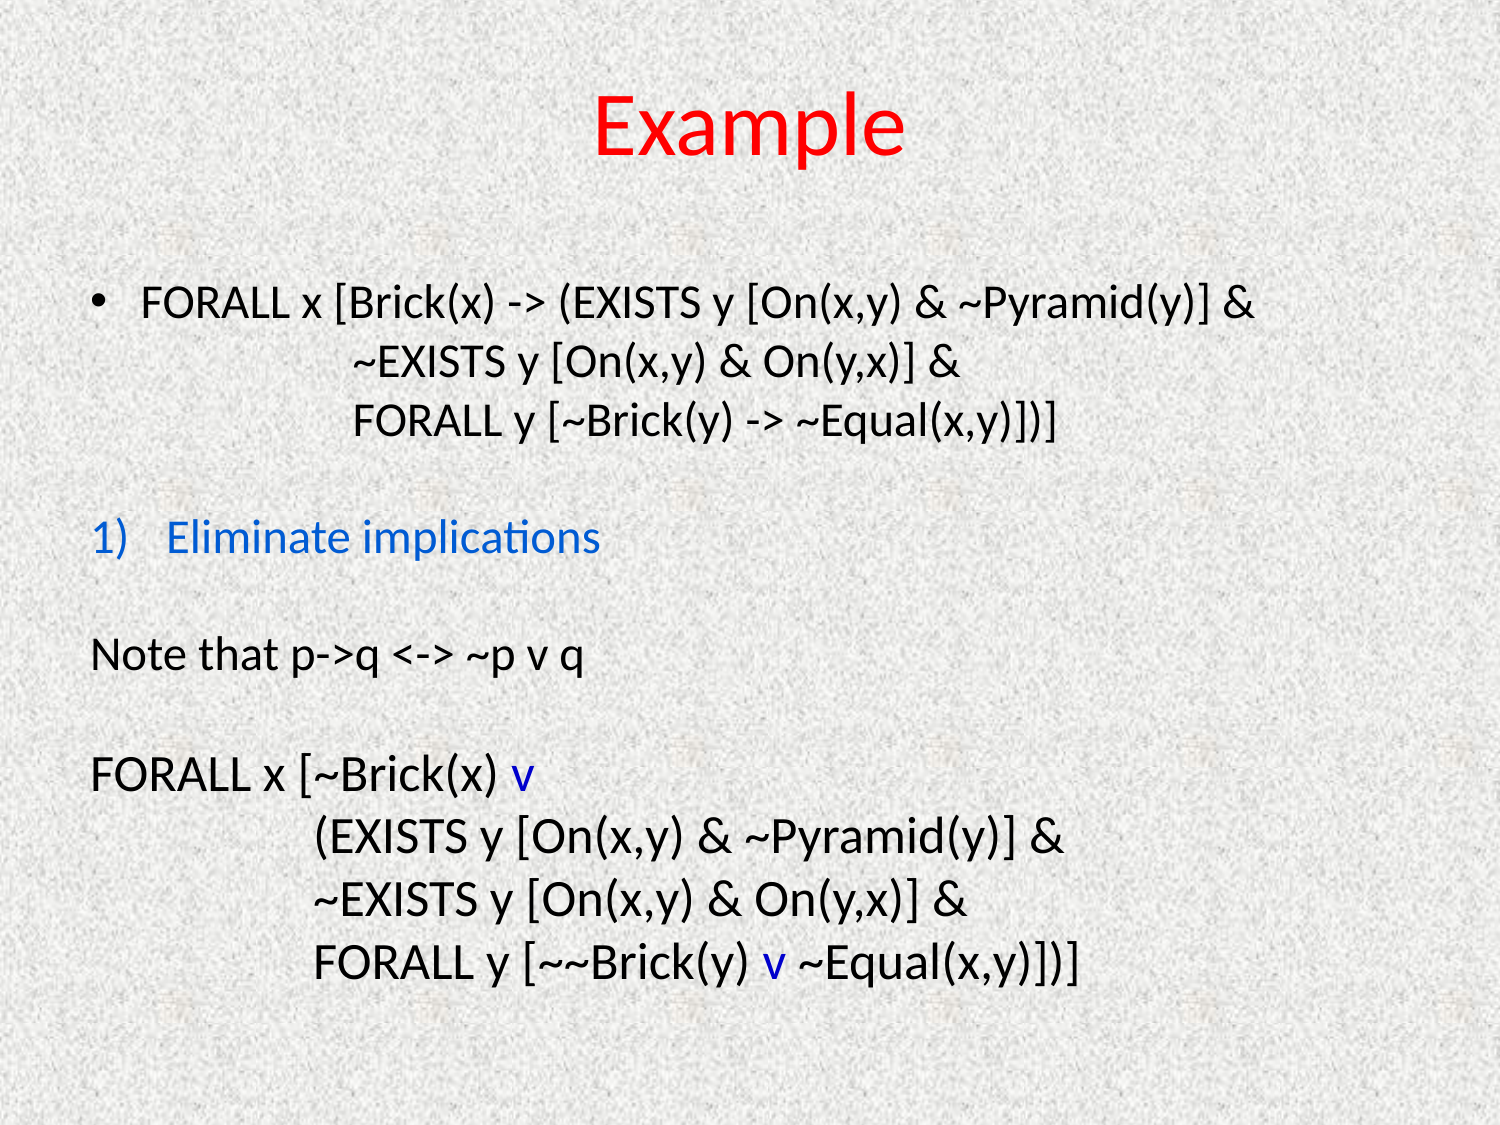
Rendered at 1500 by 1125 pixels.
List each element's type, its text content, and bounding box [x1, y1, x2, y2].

list FORALL x [Brick(x) -> (EXISTS y [On(x,y) & ~Pyramid(y)] & ~EXISTS y [On(x,y) & On(y,x)] & FORALL y [~Brick(y) -> ~Equal(x,y)])] Eliminate implications Note that p->q <-> ~p v q FORALL x [~Brick(x) v (EXISTS y [On(x,y) & ~Pyramid(y)] & ~EXISTS y [On(x,y) & On(y,x)] & FORALL y [~~Brick(y) v ~Equal(x,y)])] [75, 262, 1500, 1005]
picture [0, 0, 1500, 1125]
title Example [75, 24, 1425, 213]
